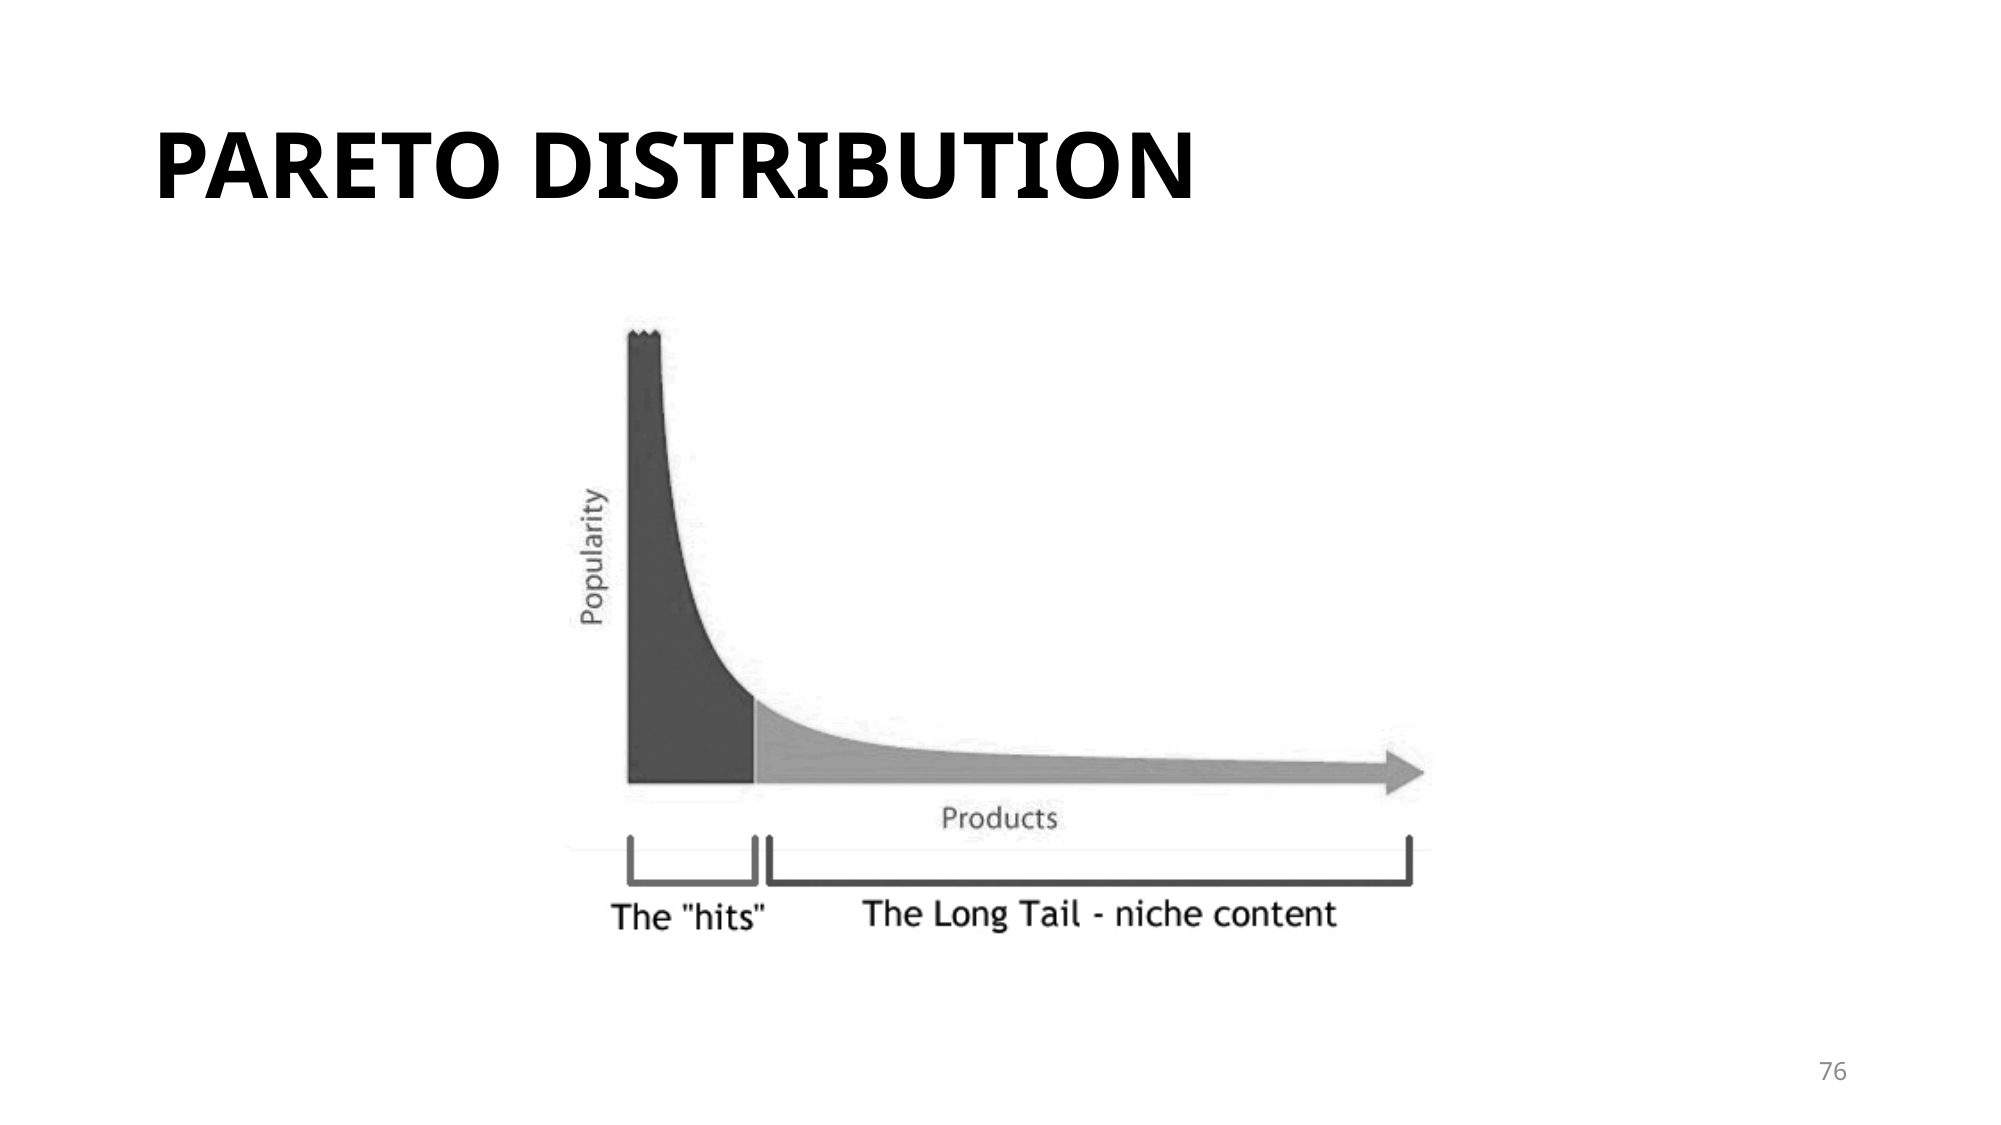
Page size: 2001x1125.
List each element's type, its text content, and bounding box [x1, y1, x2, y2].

slide_number 76 [1412, 1042, 1863, 1103]
title PARETO DISTRIBUTION [137, 59, 1863, 278]
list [535, 277, 1464, 959]
